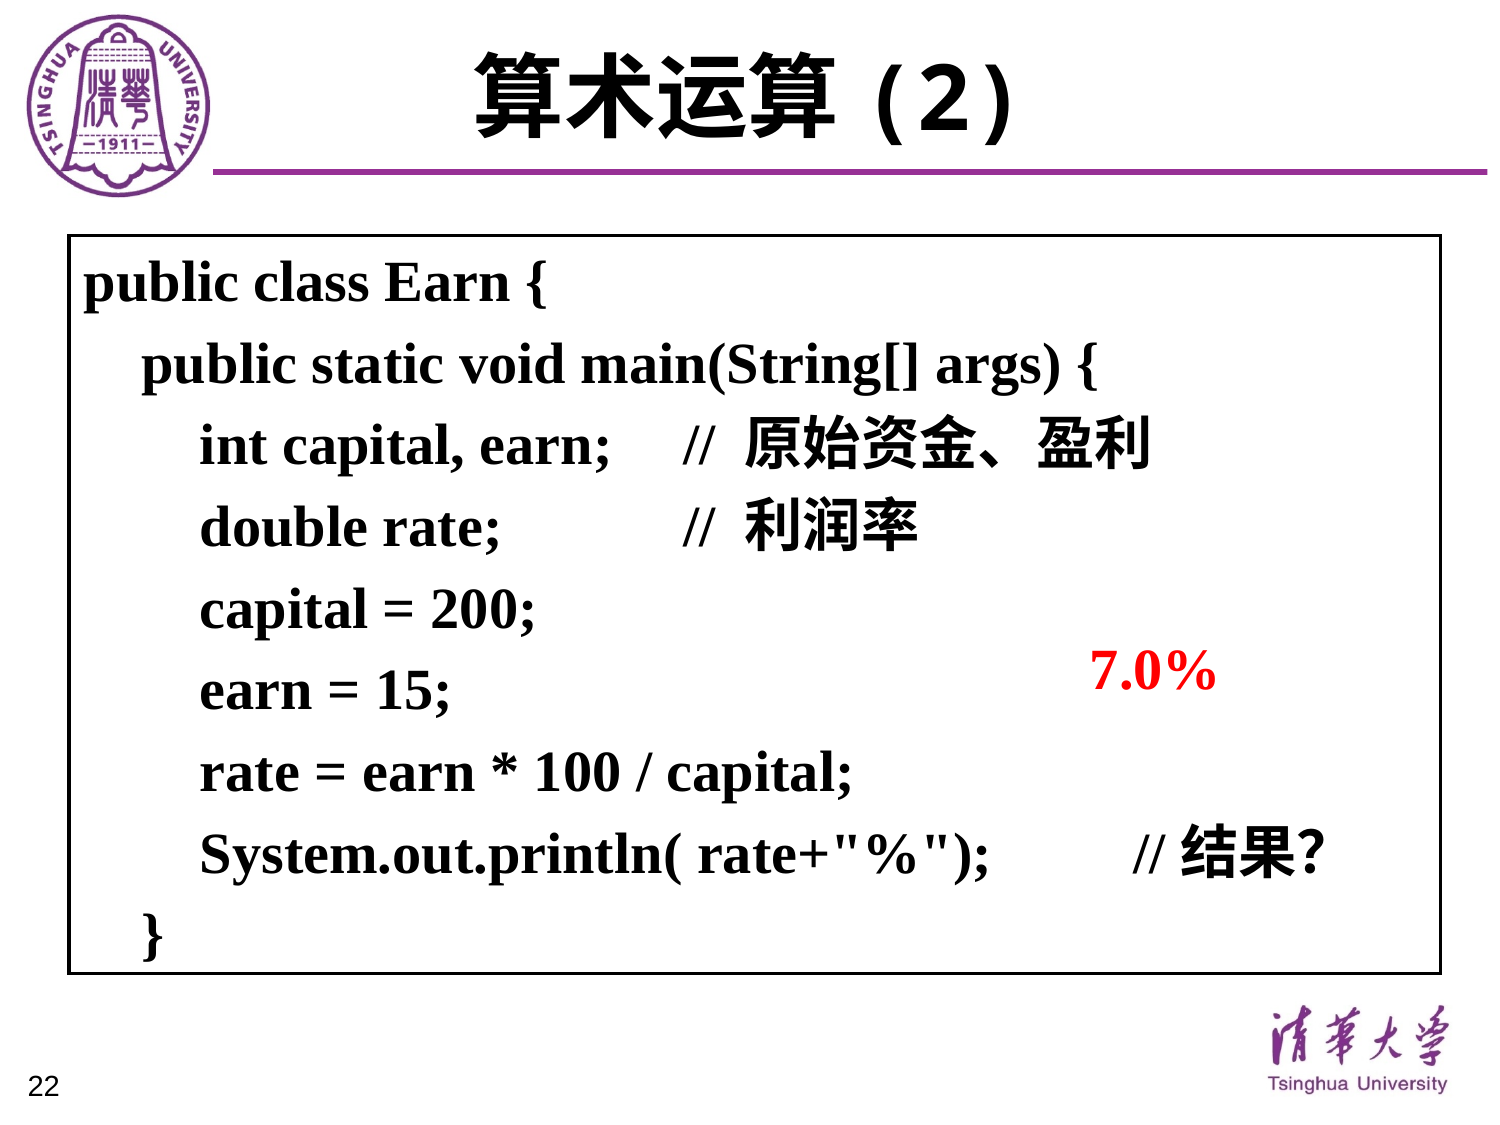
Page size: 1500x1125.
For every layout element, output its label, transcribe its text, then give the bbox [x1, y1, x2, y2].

picture [24, 12, 213, 37]
picture [1262, 999, 1454, 1101]
text_box 7.0% [1075, 623, 1237, 709]
title 算术运算(2) [24, 37, 1476, 151]
text_box public class Earn { public static void main(String[] args) { int capital, earn; // 原始资金、盈利 double rate; // 利润率 capital = 200; earn = 15; rate = earn * 100 / capital; System.out.println( rate+"%"); //结果？ } [68, 235, 1441, 974]
picture [24, 151, 213, 200]
footer 22 [12, 1059, 176, 1125]
